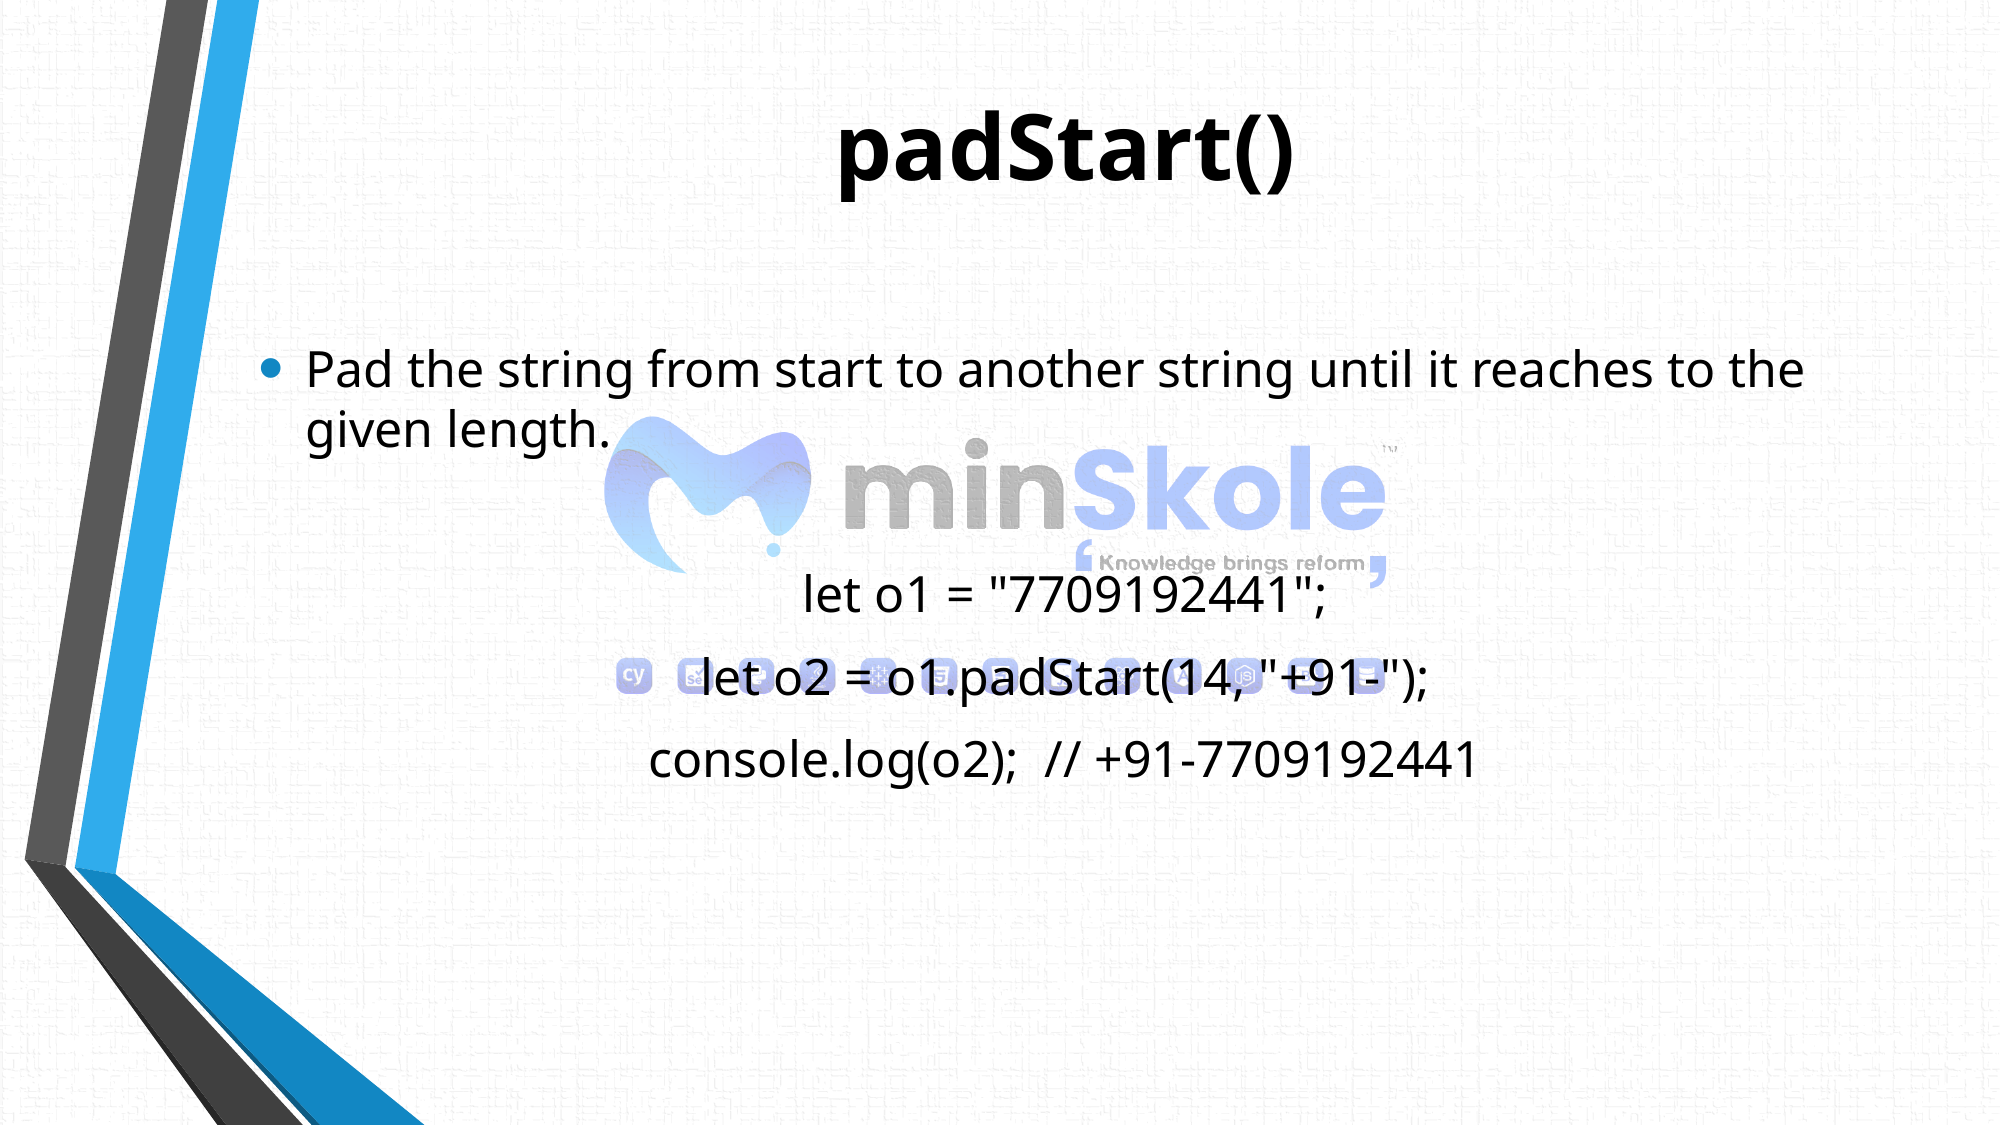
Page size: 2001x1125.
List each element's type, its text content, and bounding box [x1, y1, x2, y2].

list Pad the string from start to another string until it reaches to the given length. let o1 = "7709192441"; let o2 = o1.padStart(14, "+91-"); console.log(o2); // +91-7709192441 [243, 306, 1887, 819]
title padStart() [243, 0, 1887, 288]
